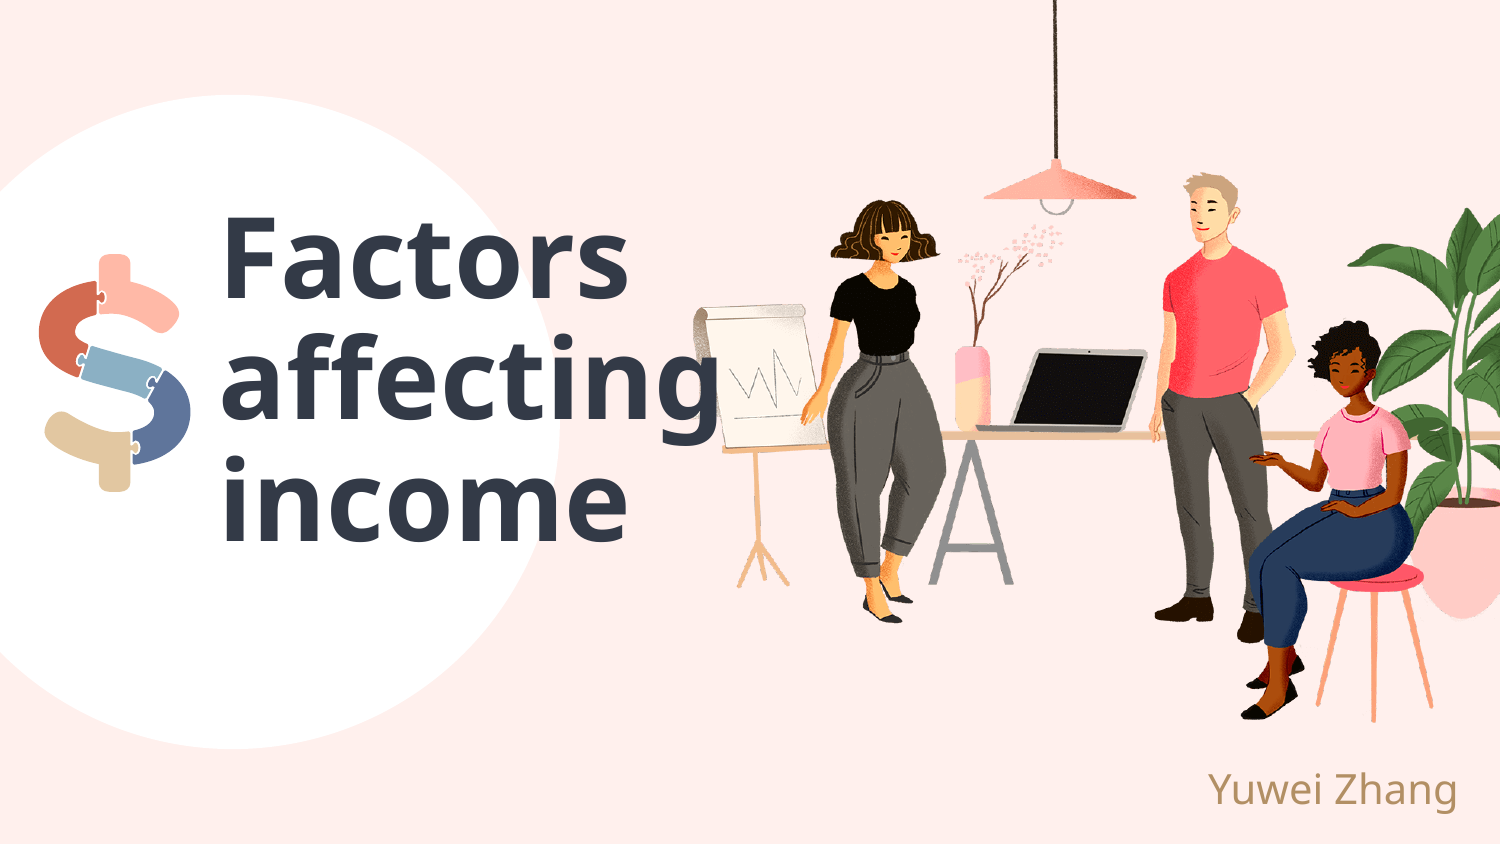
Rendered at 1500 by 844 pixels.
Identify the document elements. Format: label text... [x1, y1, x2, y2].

picture [690, 0, 1500, 723]
title Factors affecting income [218, 179, 756, 587]
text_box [38, 253, 191, 492]
text_box Yuwei Zhang [1208, 751, 1470, 830]
